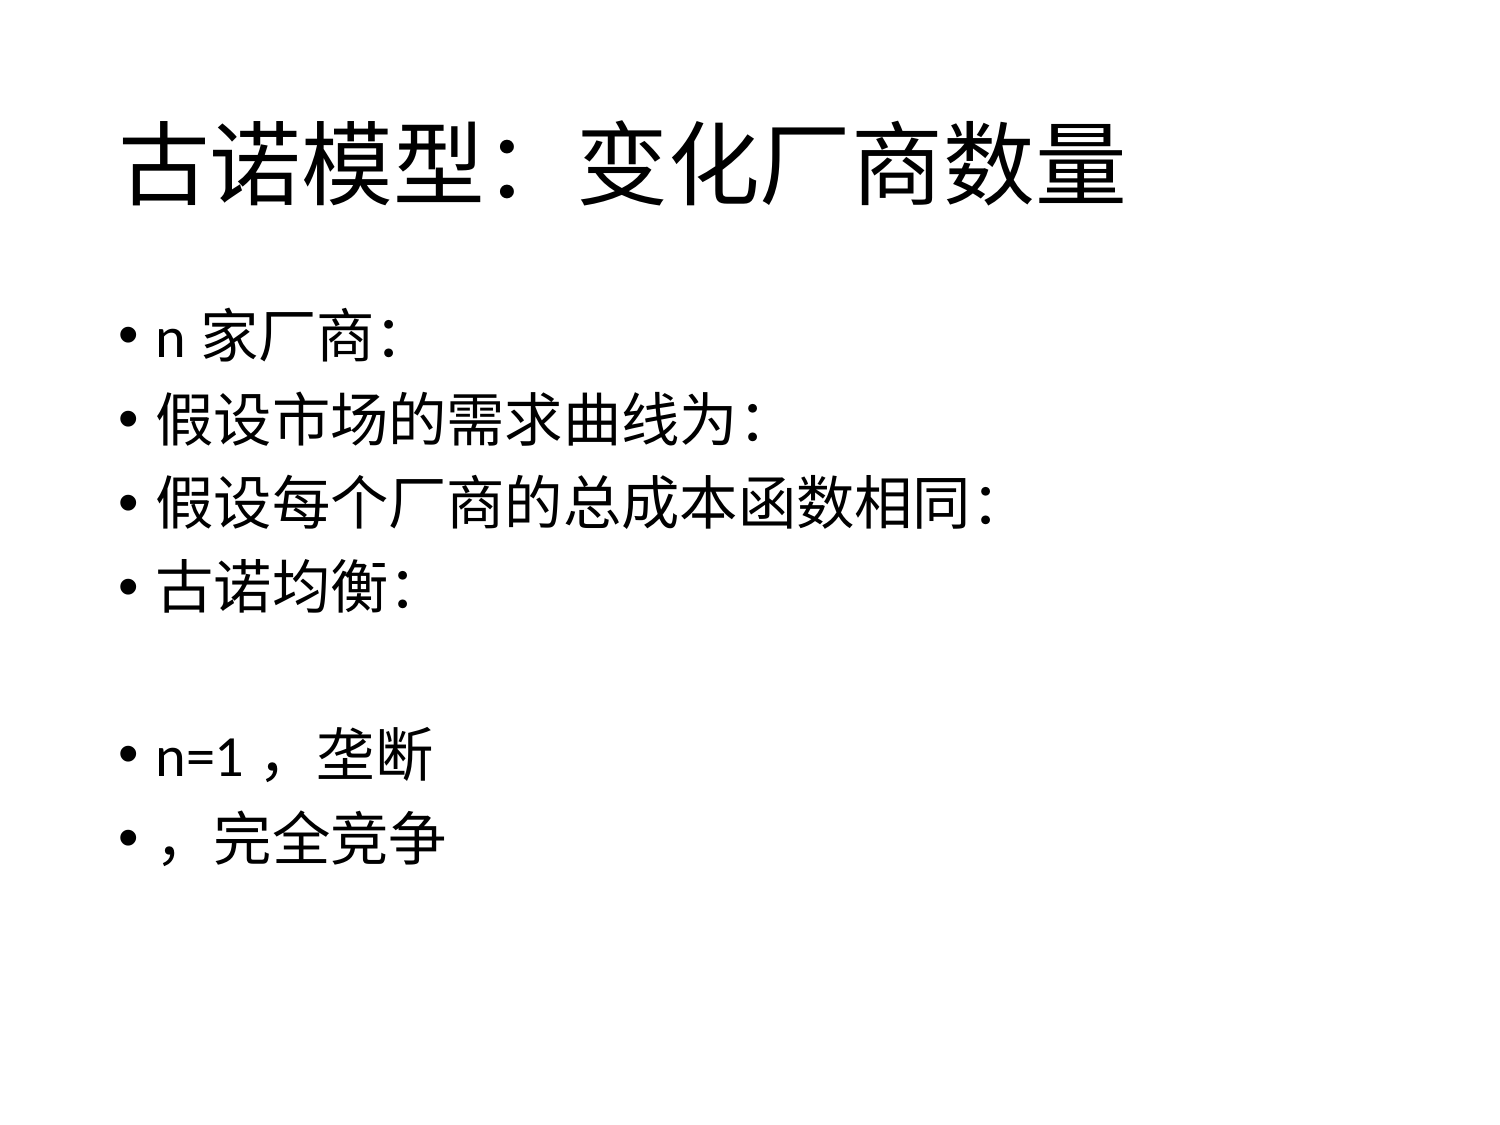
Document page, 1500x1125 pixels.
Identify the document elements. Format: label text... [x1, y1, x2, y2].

title 古诺模型：变化厂商数量 [103, 59, 1397, 278]
